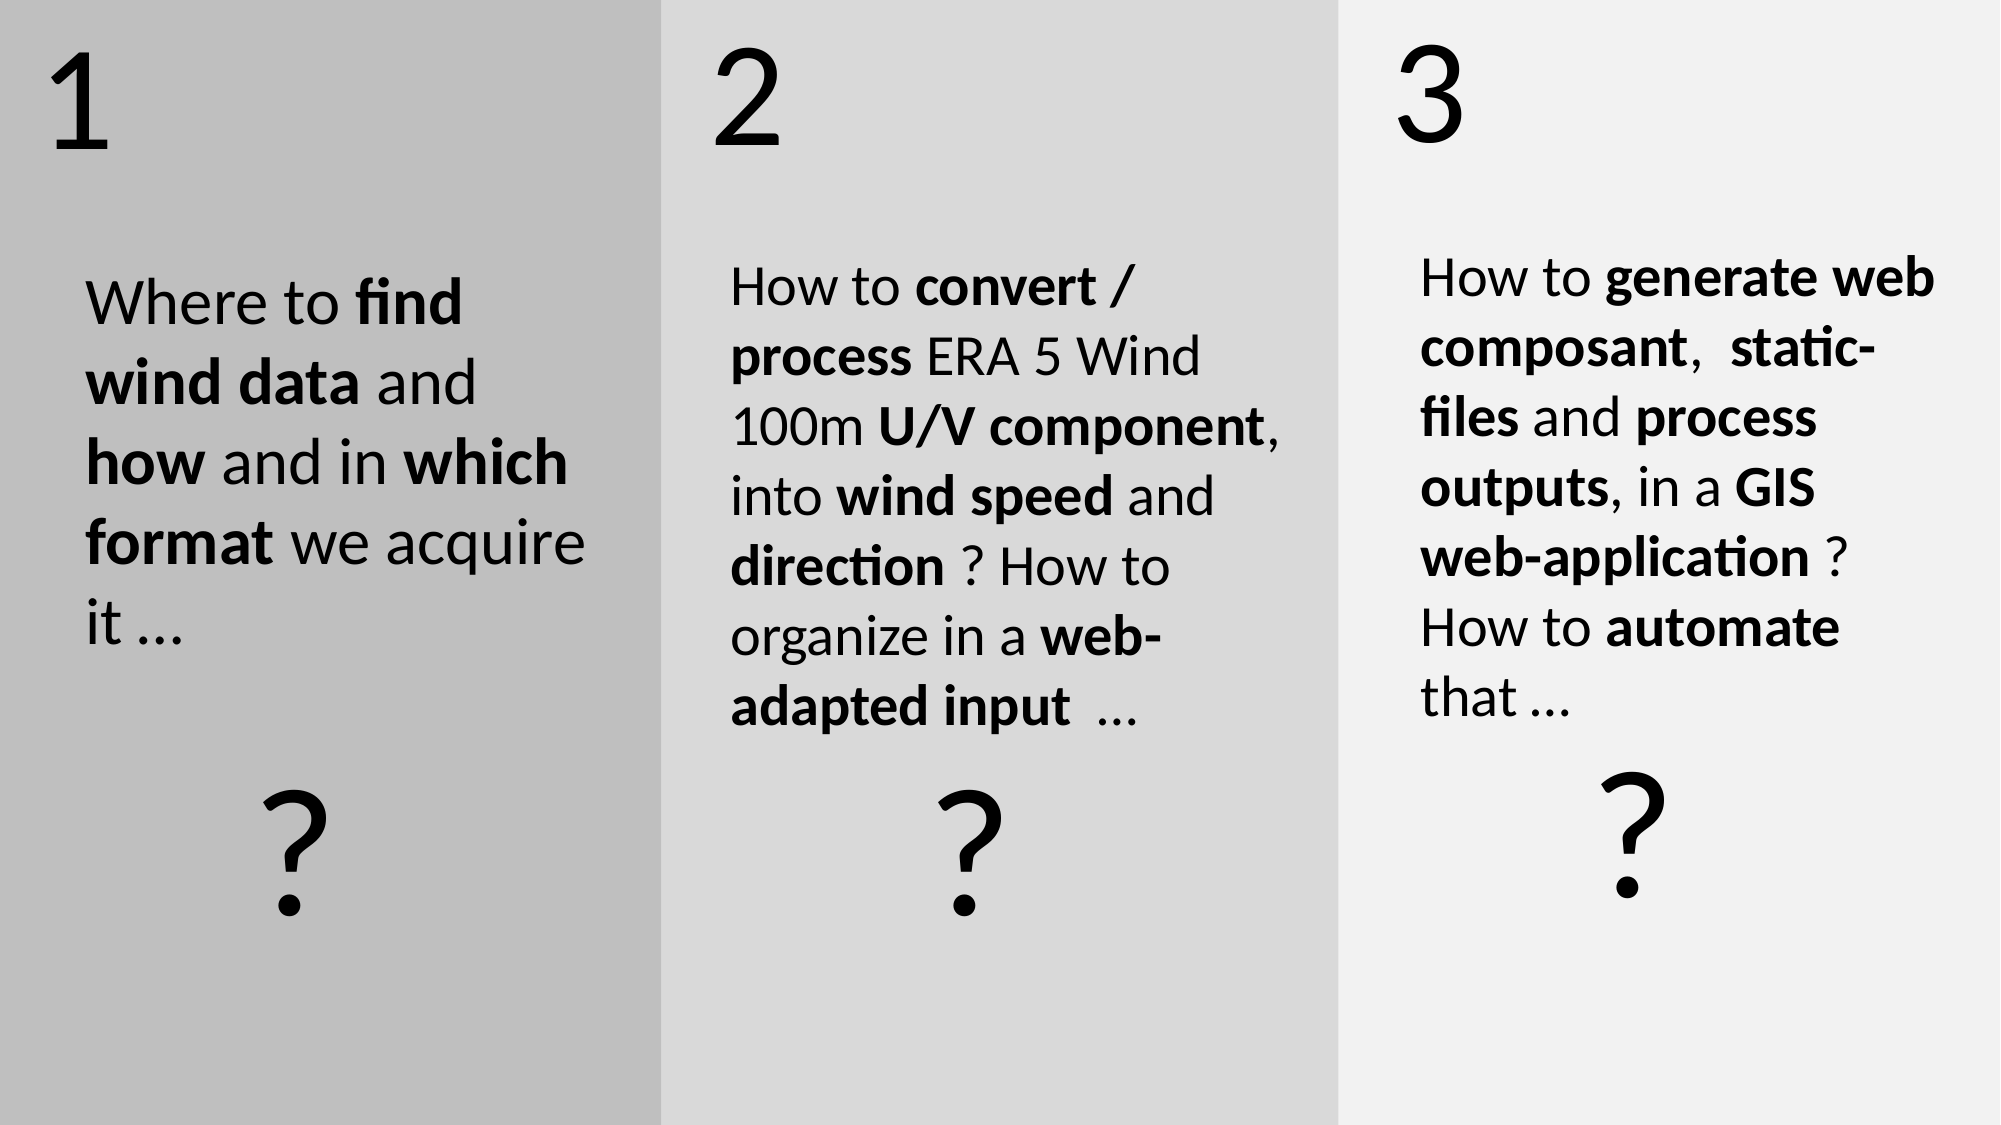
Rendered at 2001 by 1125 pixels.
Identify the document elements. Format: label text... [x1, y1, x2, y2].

text_box ? [715, 724, 1224, 960]
text_box 3 [1175, 0, 1684, 181]
text_box [661, 0, 1337, 1125]
text_box 1 [0, 0, 331, 187]
text_box ? [1379, 707, 1888, 942]
text_box [1337, 0, 2000, 1125]
text_box [0, 0, 661, 1125]
text_box Where to find wind data and how and in which format we acquire it … [70, 250, 626, 666]
text_box 2 [493, 0, 1002, 183]
text_box How to convert / process ERA 5 Wind 100m U/V component, into wind speed and direction ? How to organize in a web-adapted input … [715, 239, 1326, 745]
text_box How to generate web composant, static-files and process outputs, in a GIS web-application ? How to automate that … [1406, 230, 1961, 736]
text_box ? [41, 724, 550, 960]
